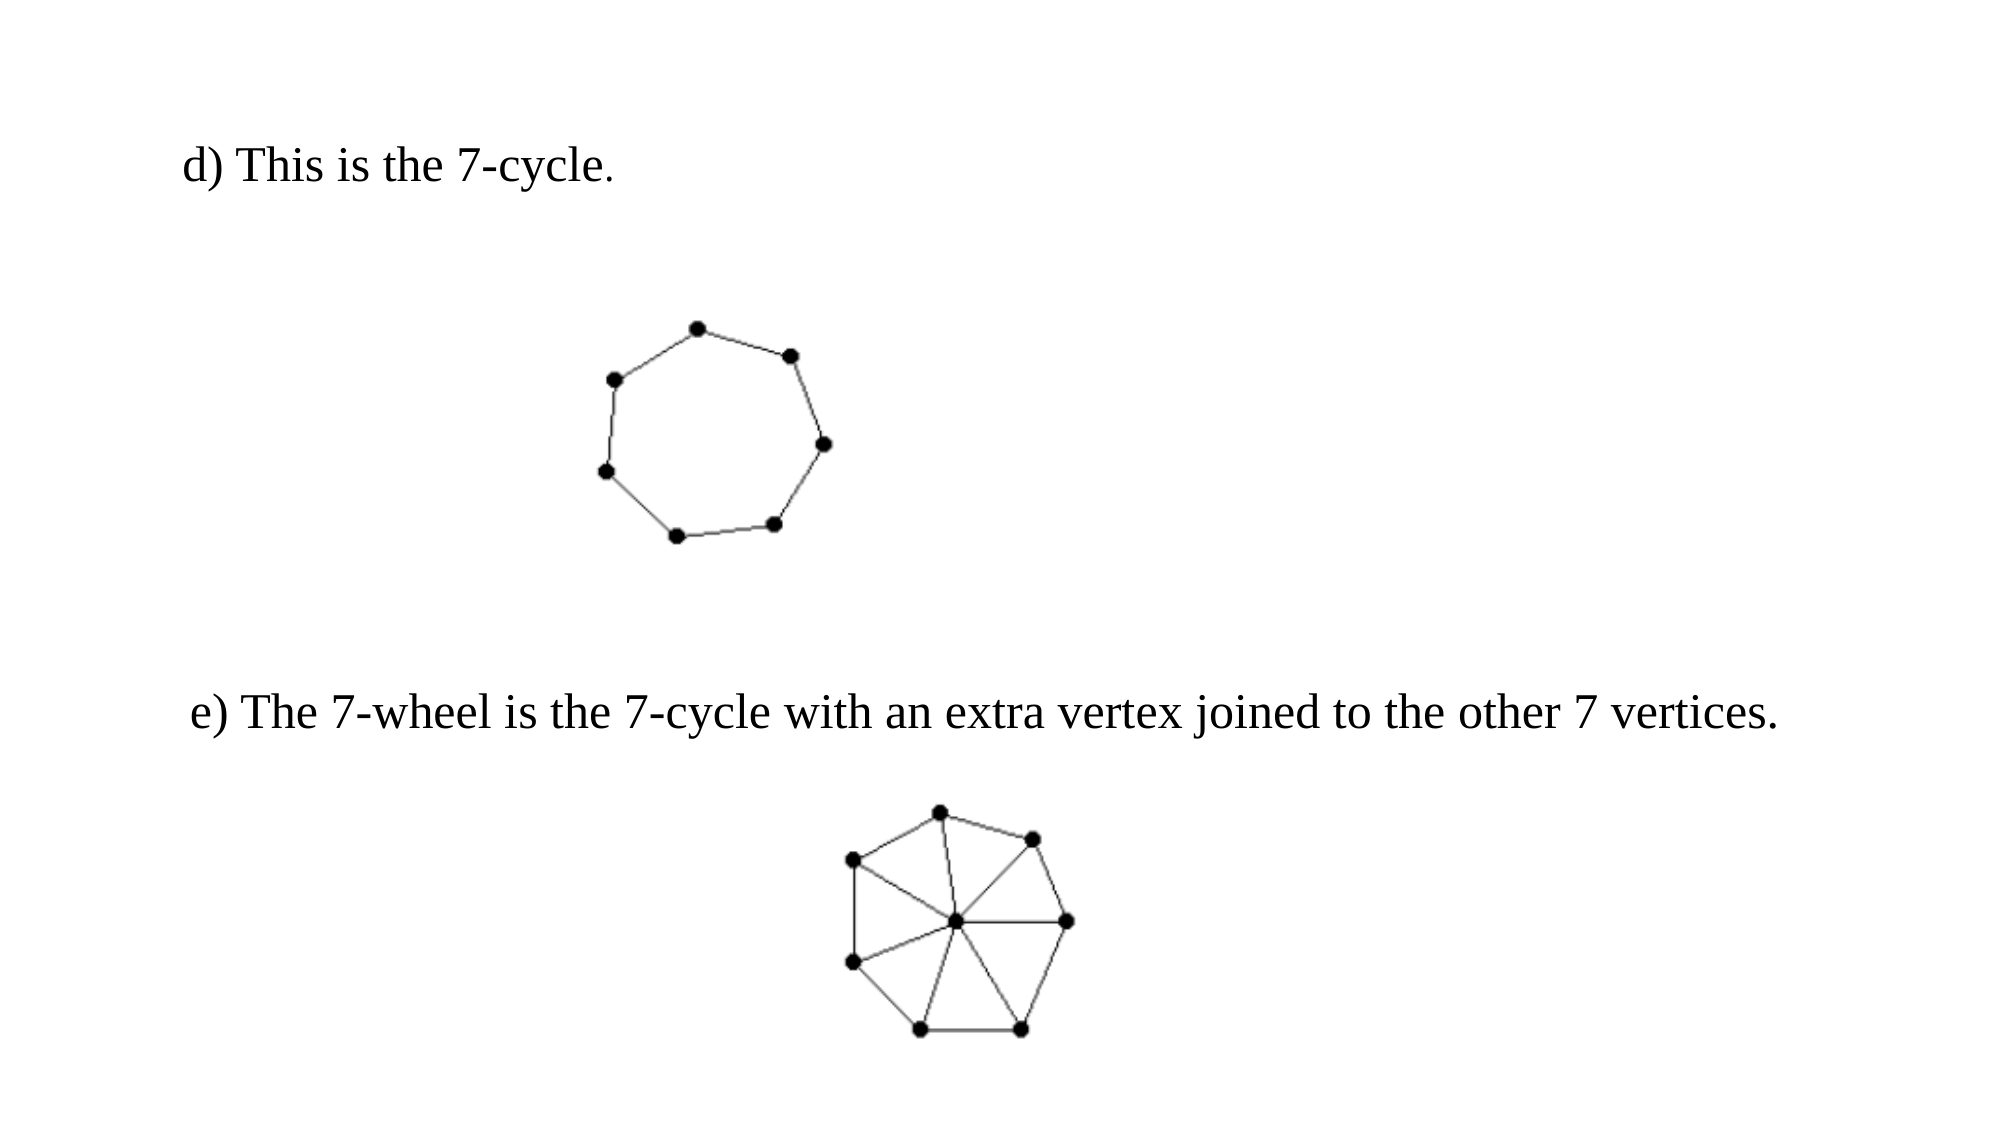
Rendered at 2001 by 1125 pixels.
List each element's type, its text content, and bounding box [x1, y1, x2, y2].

picture [558, 297, 910, 563]
text_box e) The 7-wheel is the 7-cycle with an extra vertex joined to the other 7 vertices. [175, 671, 1940, 807]
picture [767, 782, 1164, 1060]
text_box d) This is the 7-cycle. [167, 124, 630, 200]
